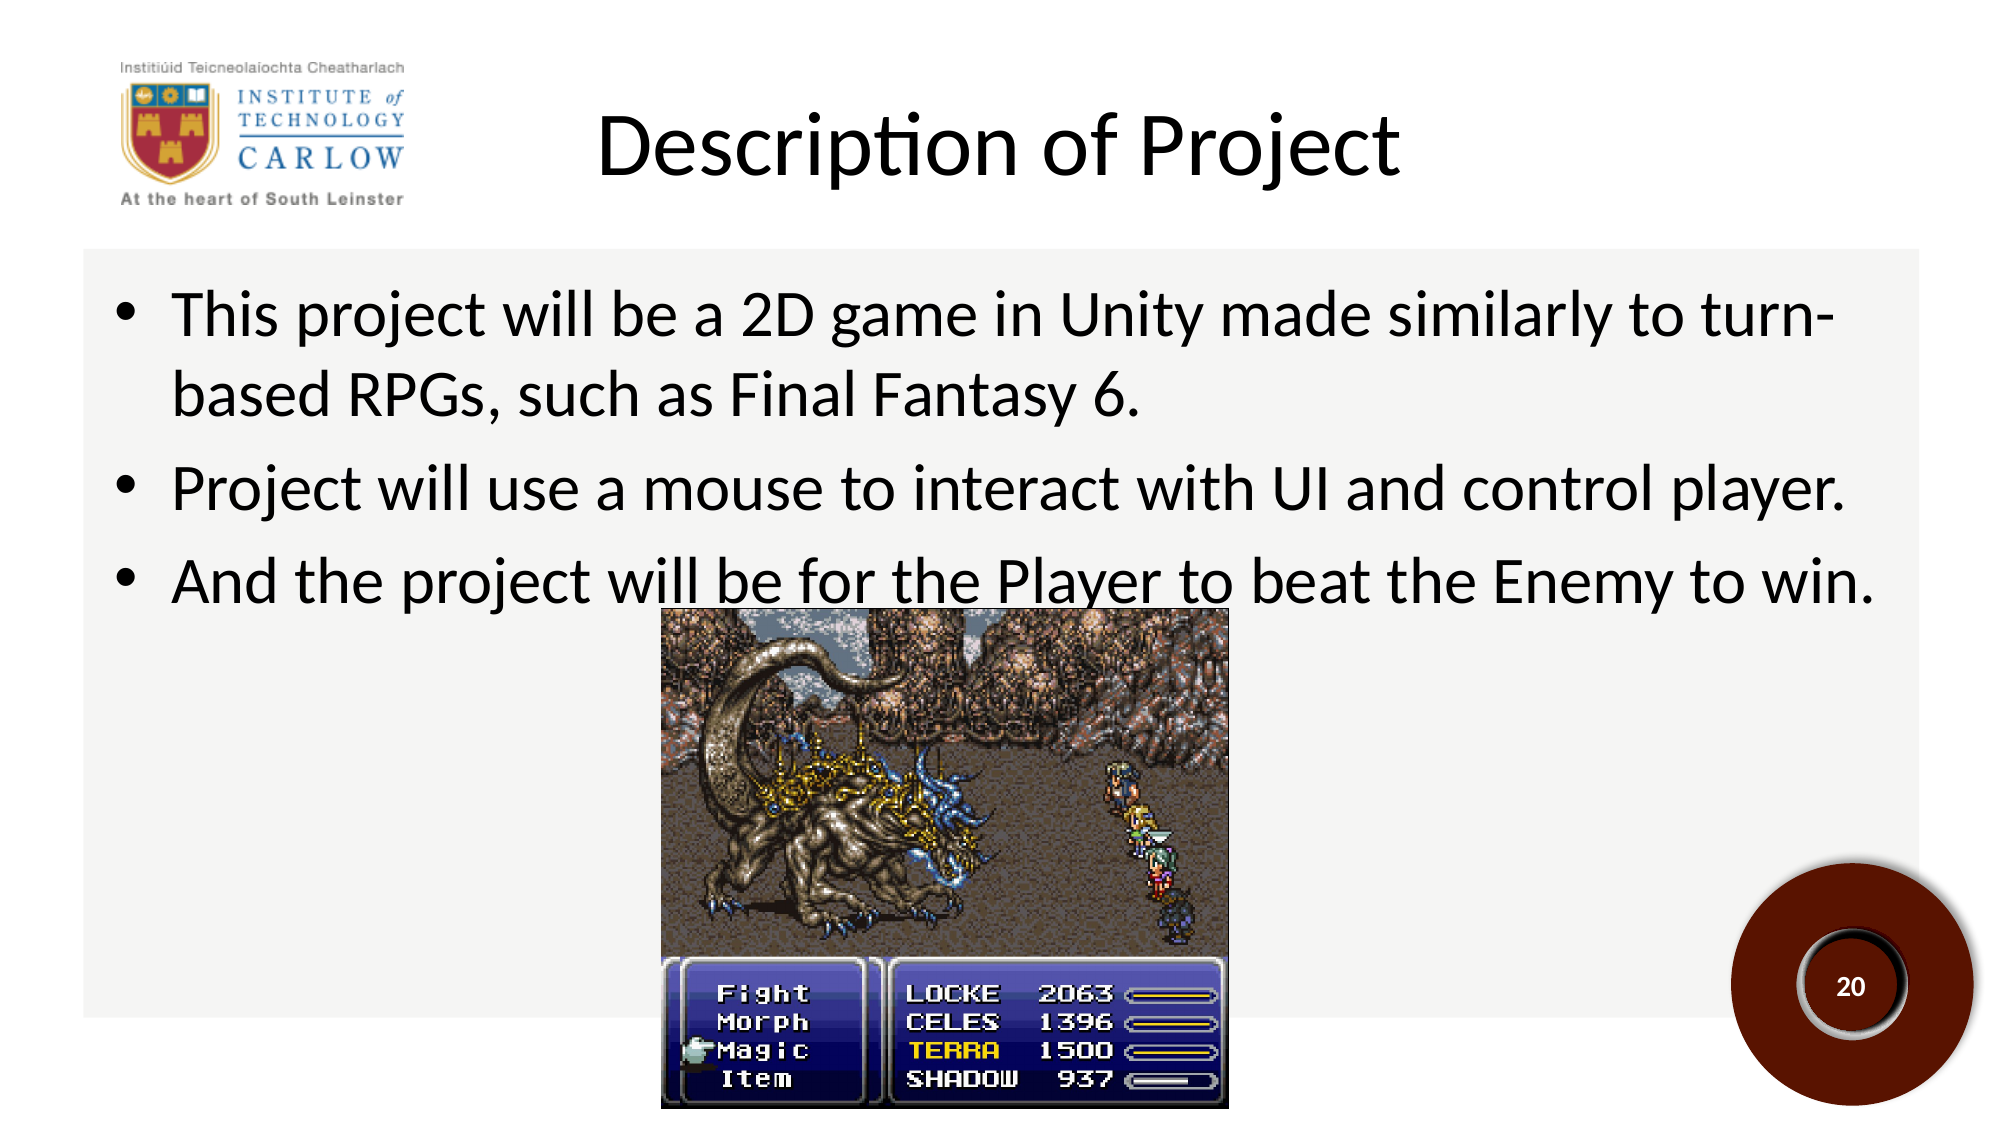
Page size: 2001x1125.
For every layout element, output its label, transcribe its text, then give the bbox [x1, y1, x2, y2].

picture [660, 608, 1229, 1109]
list This project will be a 2D game in Unity made similarly to turn-based RPGs, such as Final Fantasy 6. Project will use a mouse to interact with UI and control player. And the project will be for the Player to beat the Enemy to win. [99, 262, 1900, 1005]
title Description of Project [99, 45, 1900, 233]
